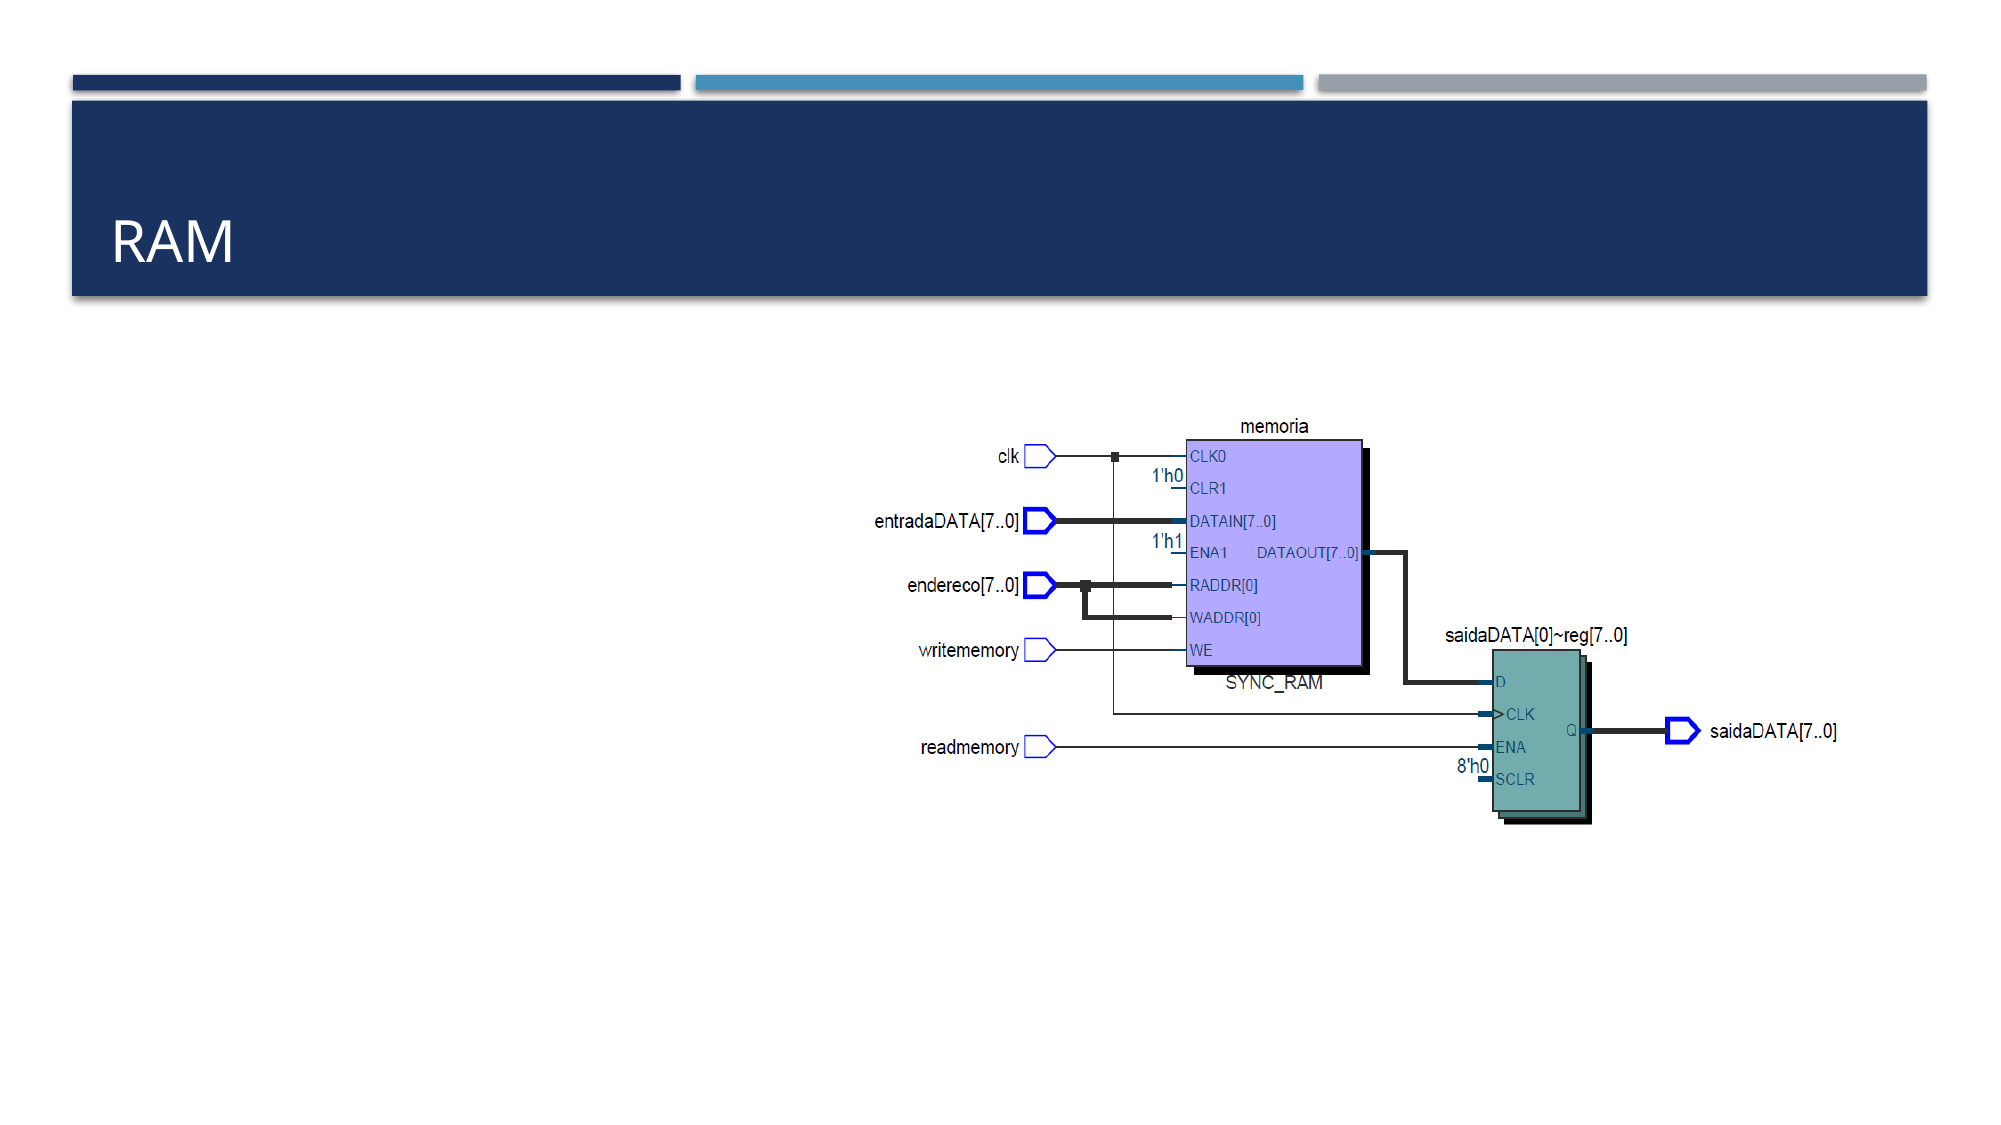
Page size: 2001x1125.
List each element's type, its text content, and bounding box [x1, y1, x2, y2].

title RAM [95, 115, 1905, 282]
picture [860, 387, 1853, 899]
